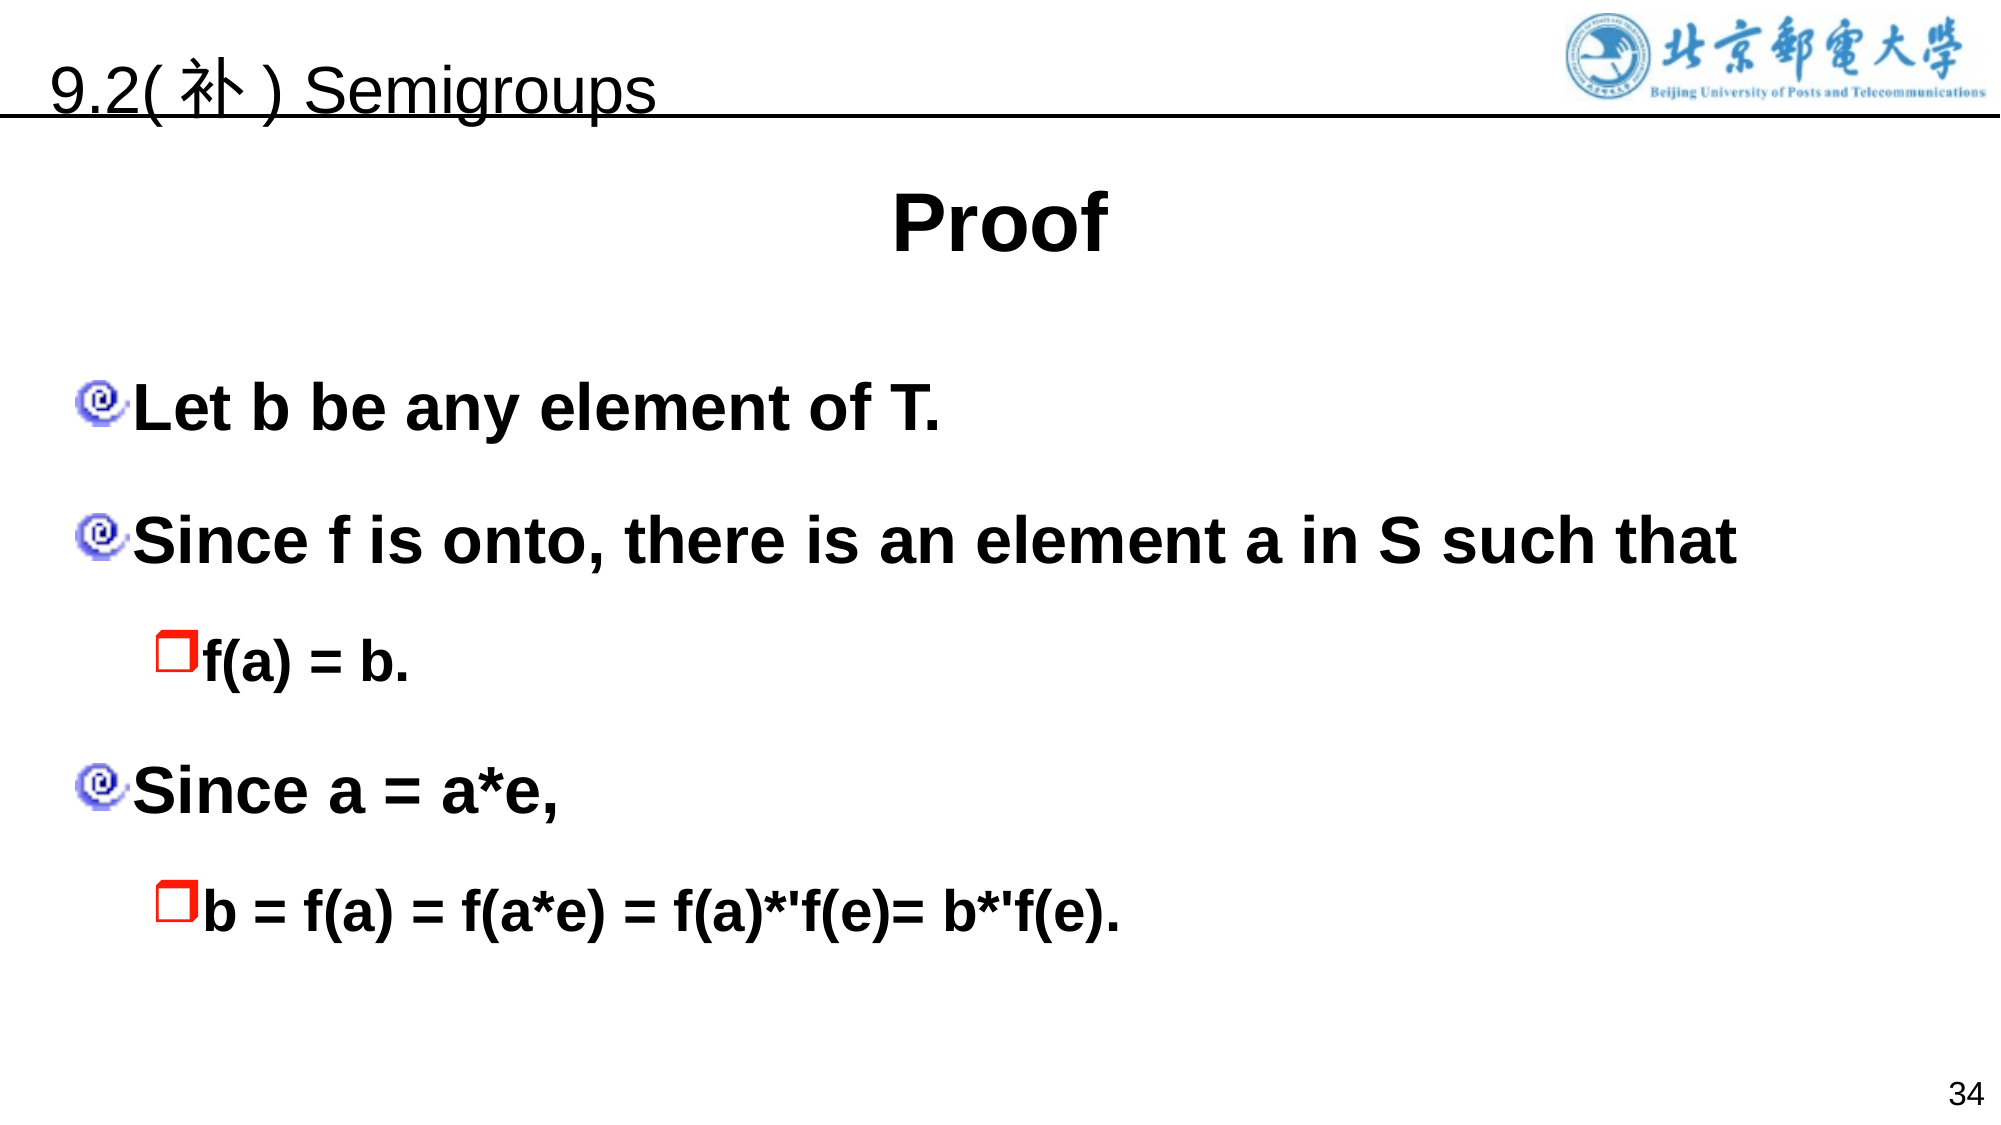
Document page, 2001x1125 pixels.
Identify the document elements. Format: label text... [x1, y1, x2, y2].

picture [75, 380, 130, 427]
picture [75, 513, 130, 561]
text_box 9.2(补) Semigroups [34, 0, 1849, 135]
picture [1849, 13, 1988, 101]
text_box Let b be any element of T. Since f is onto, there is an element a in S such that f(a) = b. Since a = a*e, b = f(a) = f(a*e) = f(a)*'f(e)= b*'f(e). [60, 316, 1939, 1125]
picture [75, 763, 130, 811]
text_box Proof [535, 161, 1465, 276]
